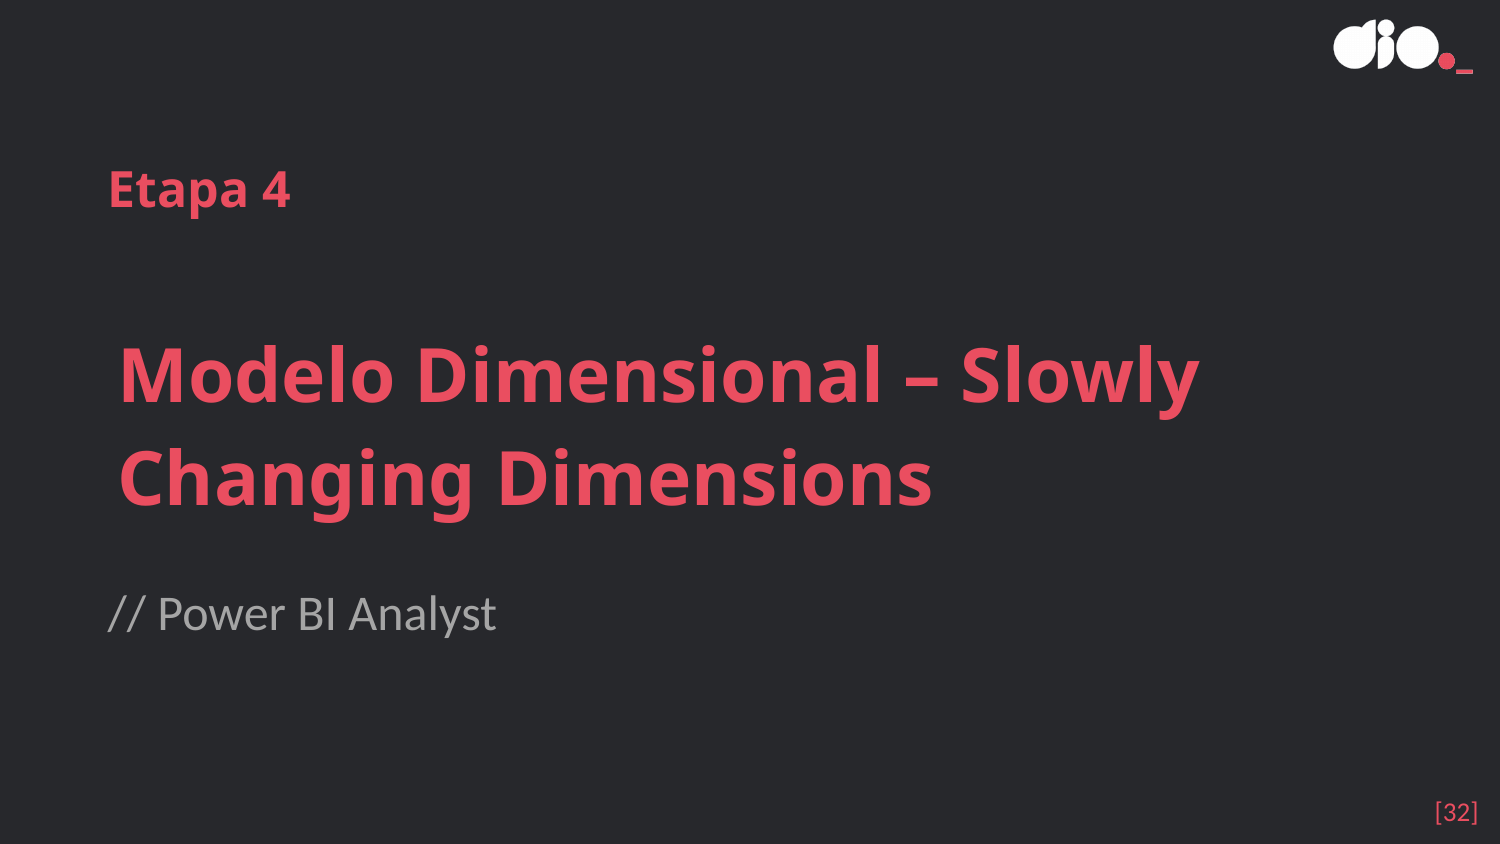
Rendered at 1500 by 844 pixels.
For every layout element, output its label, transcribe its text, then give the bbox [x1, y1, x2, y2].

text_box Etapa 4 [92, 142, 1309, 223]
text_box Modelo Dimensional – Slowly Changing Dimensions [102, 300, 1398, 560]
picture [1332, 19, 1474, 75]
slide_number [32] [1403, 779, 1494, 844]
text_box // Power BI Analyst [92, 543, 1309, 678]
